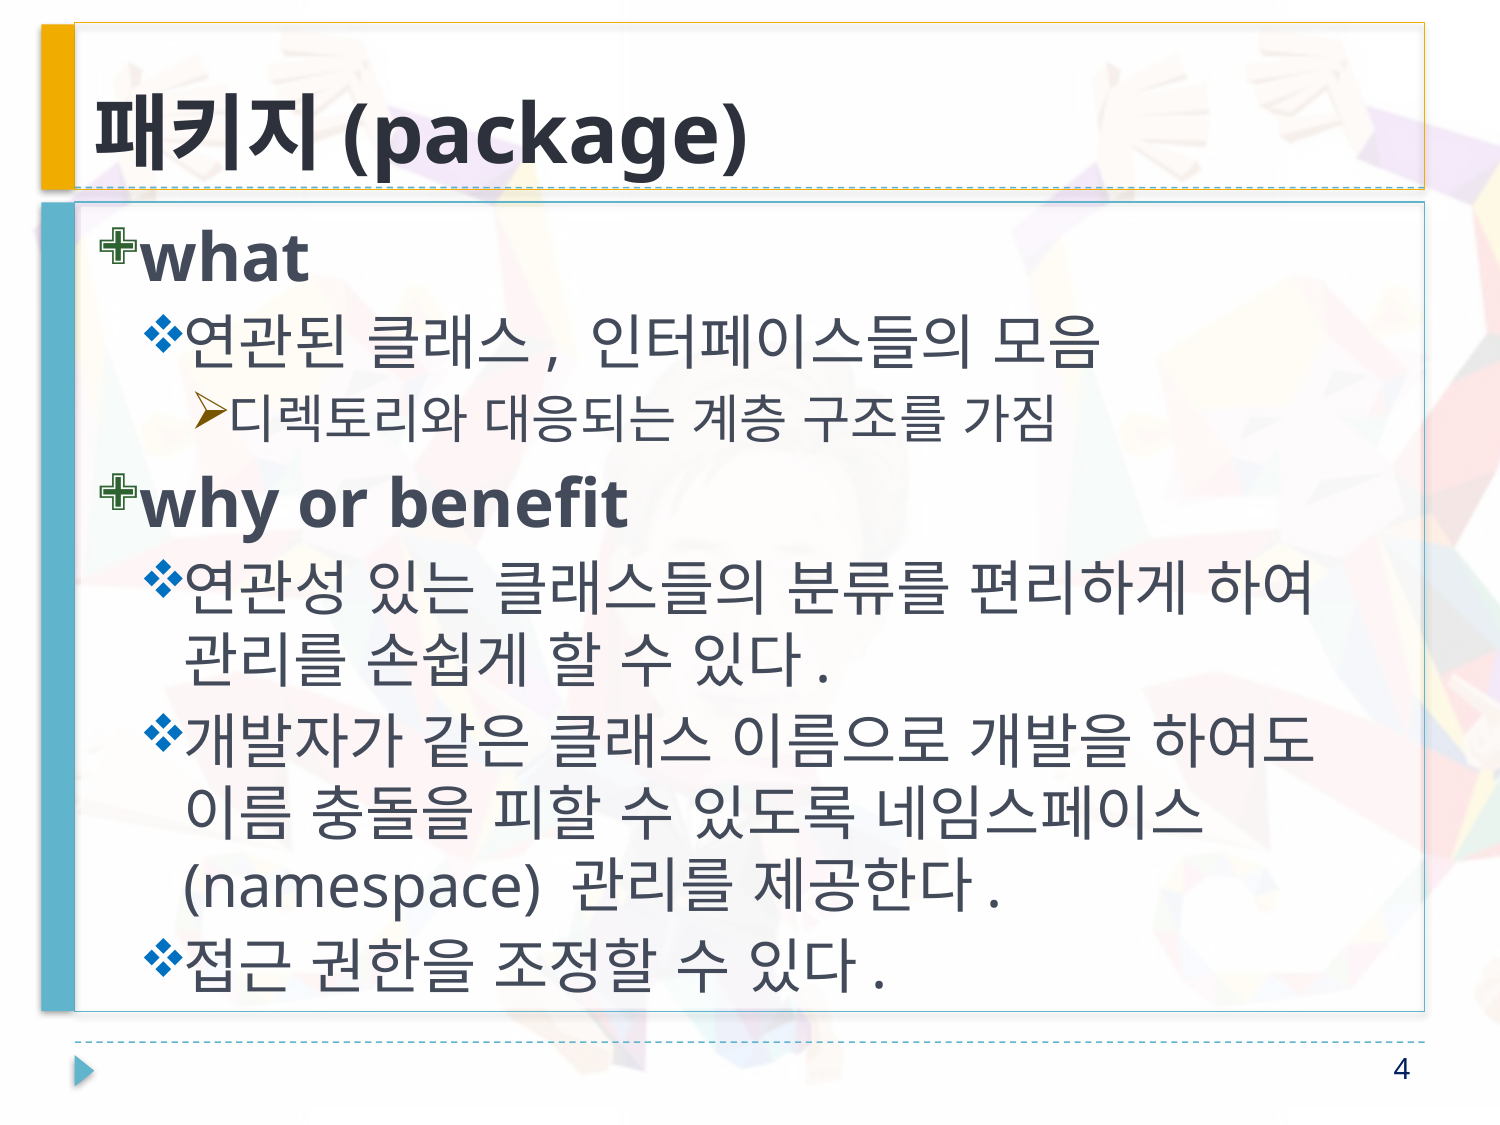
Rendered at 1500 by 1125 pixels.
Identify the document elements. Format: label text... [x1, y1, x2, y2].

list what 연관된 클래스, 인터페이스들의 모음 디렉토리와 대응되는 계층 구조를 가짐 why or benefit 연관성 있는 클래스들의 분류를 편리하게 하여 관리를 손쉽게 할 수 있다. 개발자가 같은 클래스 이름으로 개발을 하여도 이름 충돌을 피할 수 있도록 네임스페이스(namespace) 관리를 제공한다. 접근 권한을 조정할 수 있다. [80, 206, 1421, 1009]
title 패키지(package) [78, 24, 1420, 188]
slide_number 4 [1281, 1042, 1425, 1103]
